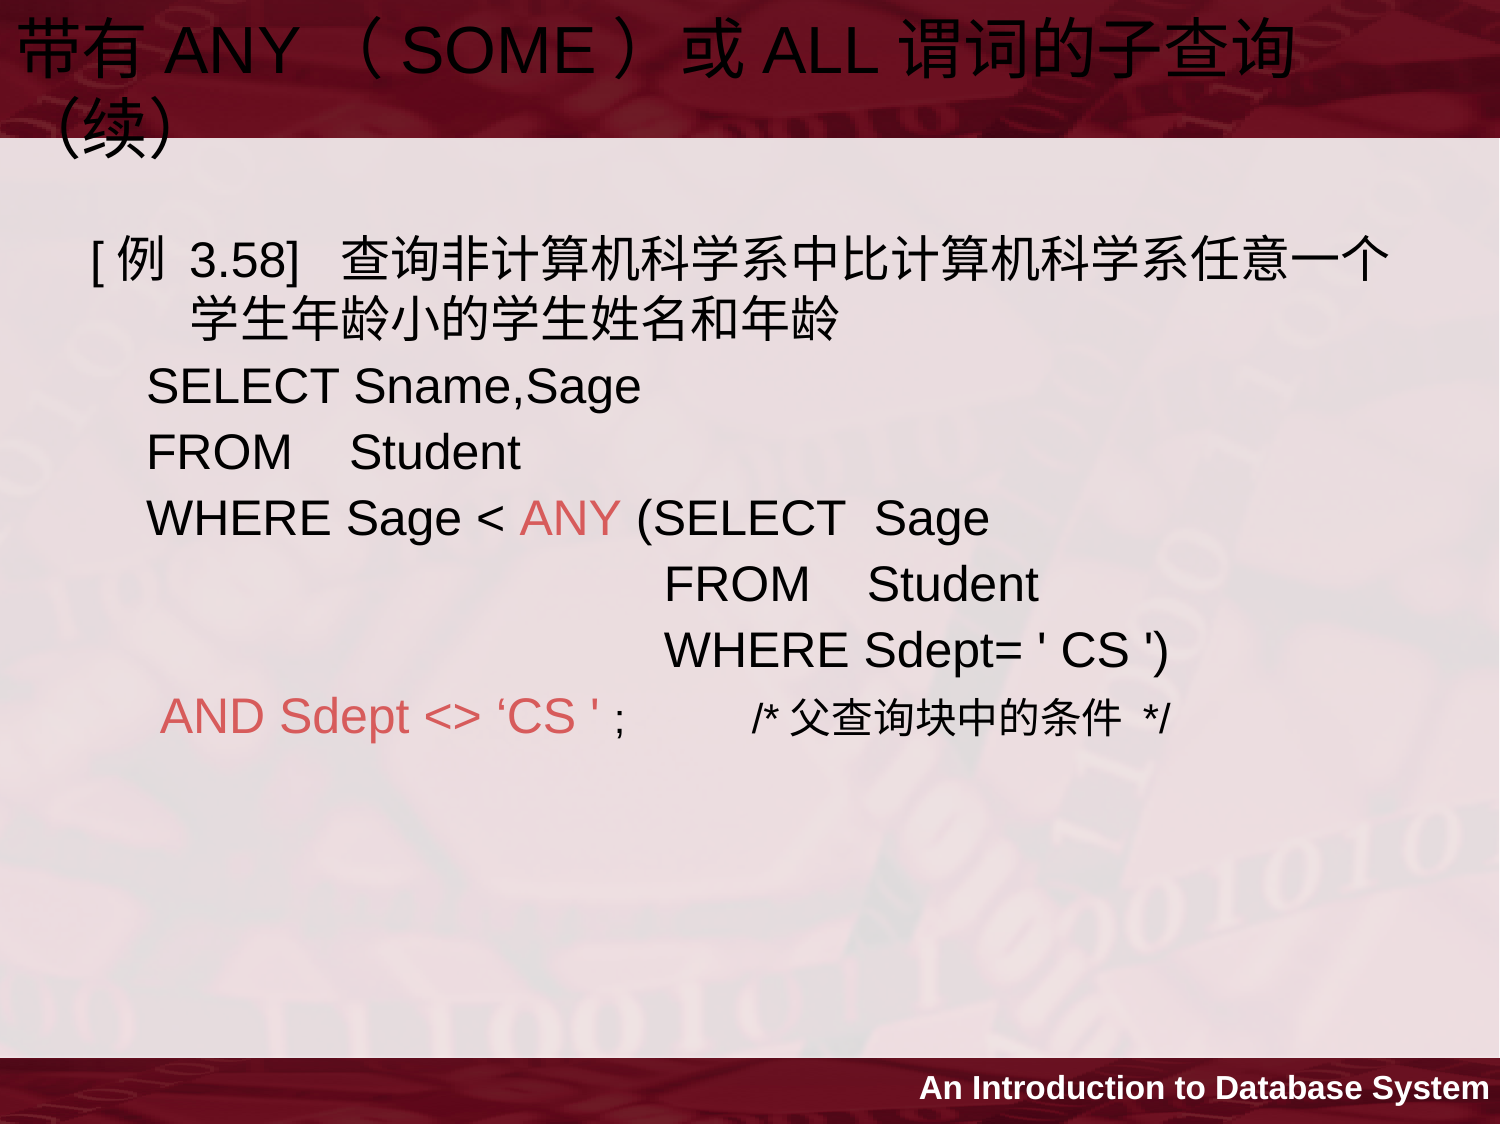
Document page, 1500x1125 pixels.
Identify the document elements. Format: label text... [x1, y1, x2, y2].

picture [0, 181, 1500, 1124]
title 带有ANY（SOME）或ALL谓词的子查询 （续） [0, 0, 1500, 181]
list [例 3.58] 查询非计算机科学系中比计算机科学系任意一个学生年龄小的学生姓名和年龄 SELECT Sname,Sage FROM Student WHERE Sage < ANY (SELECT Sage FROM Student WHERE Sdept= ' CS ') AND Sdept <> ‘CS ' ; /*父查询块中的条件 */ [75, 219, 1425, 1017]
